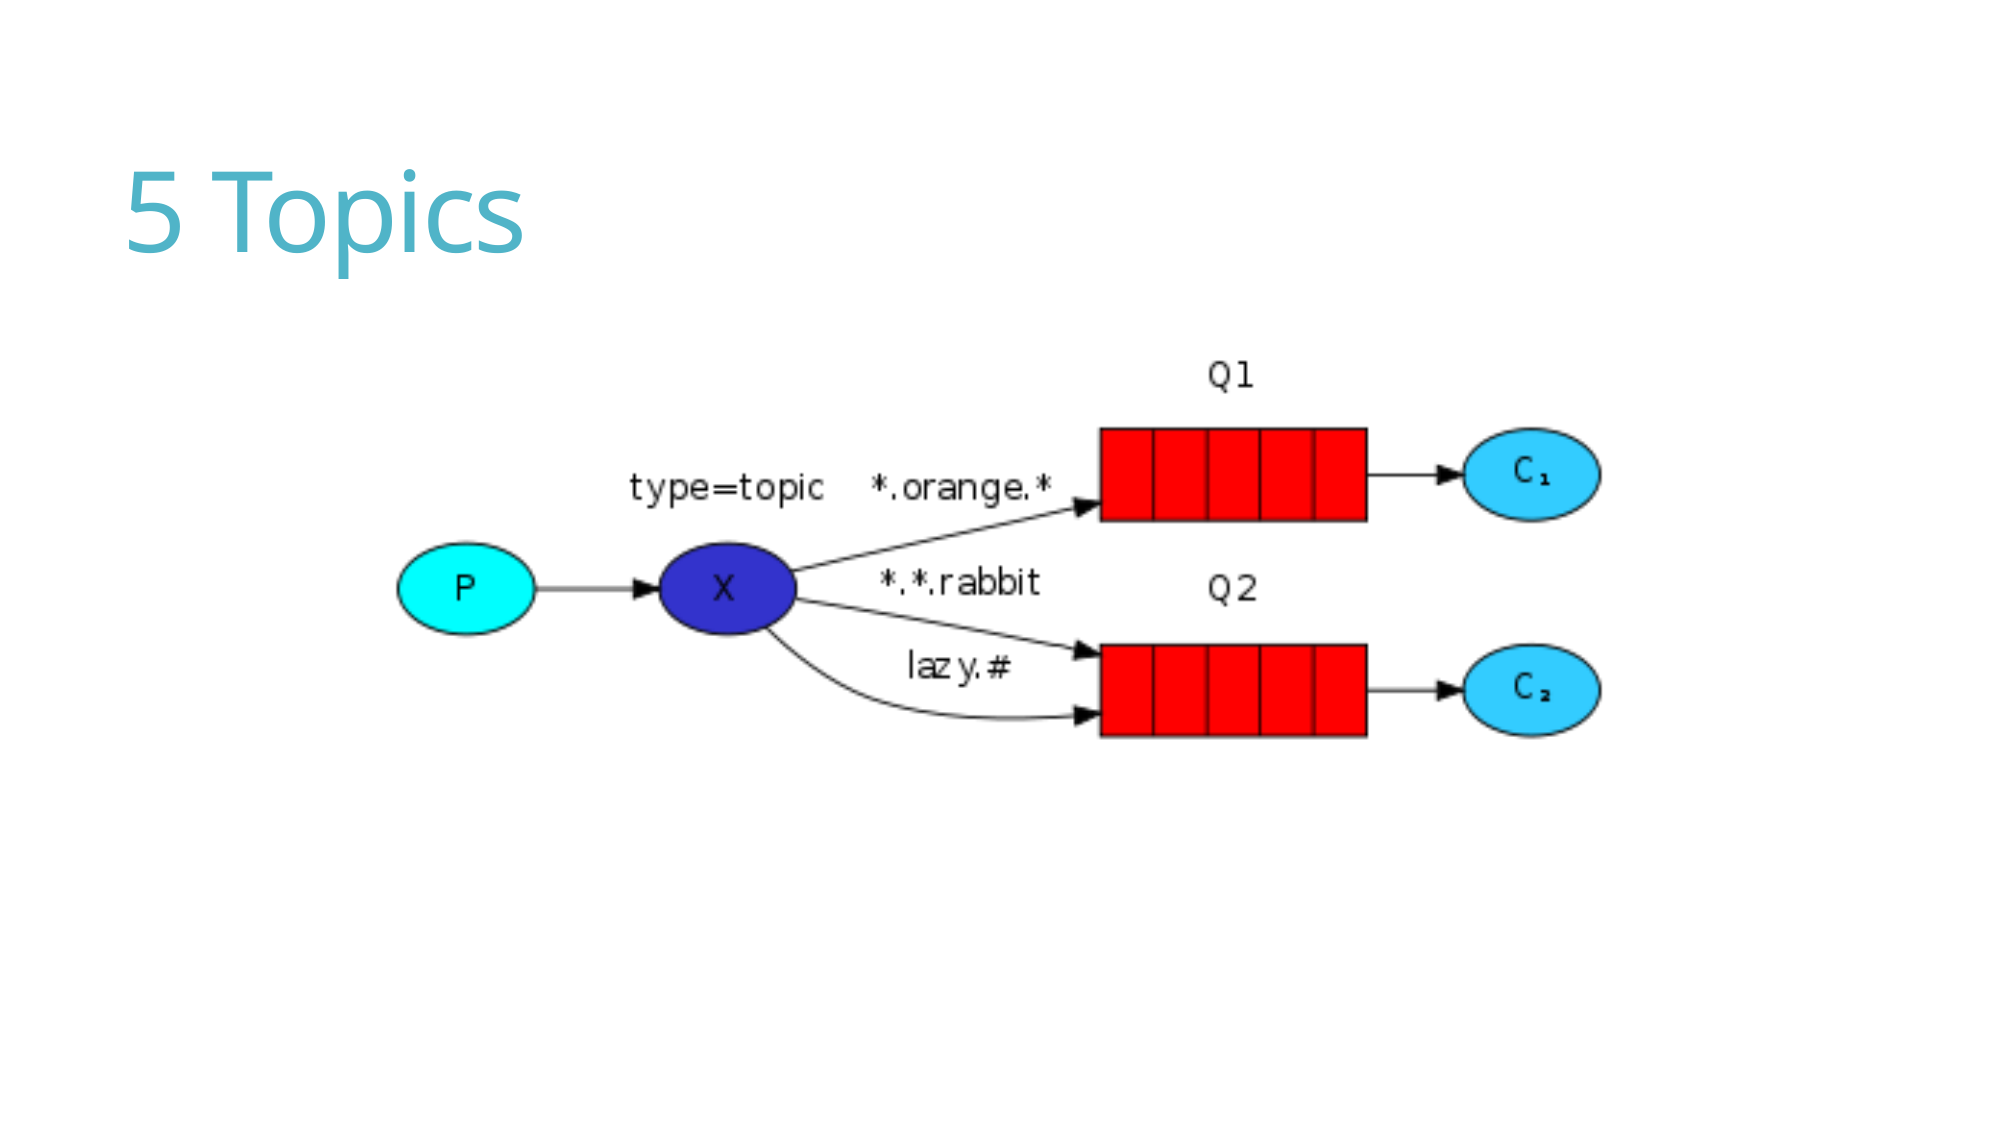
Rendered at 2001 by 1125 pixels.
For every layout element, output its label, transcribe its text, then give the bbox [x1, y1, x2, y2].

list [389, 316, 1611, 809]
title 5 Topics [107, 81, 1875, 354]
